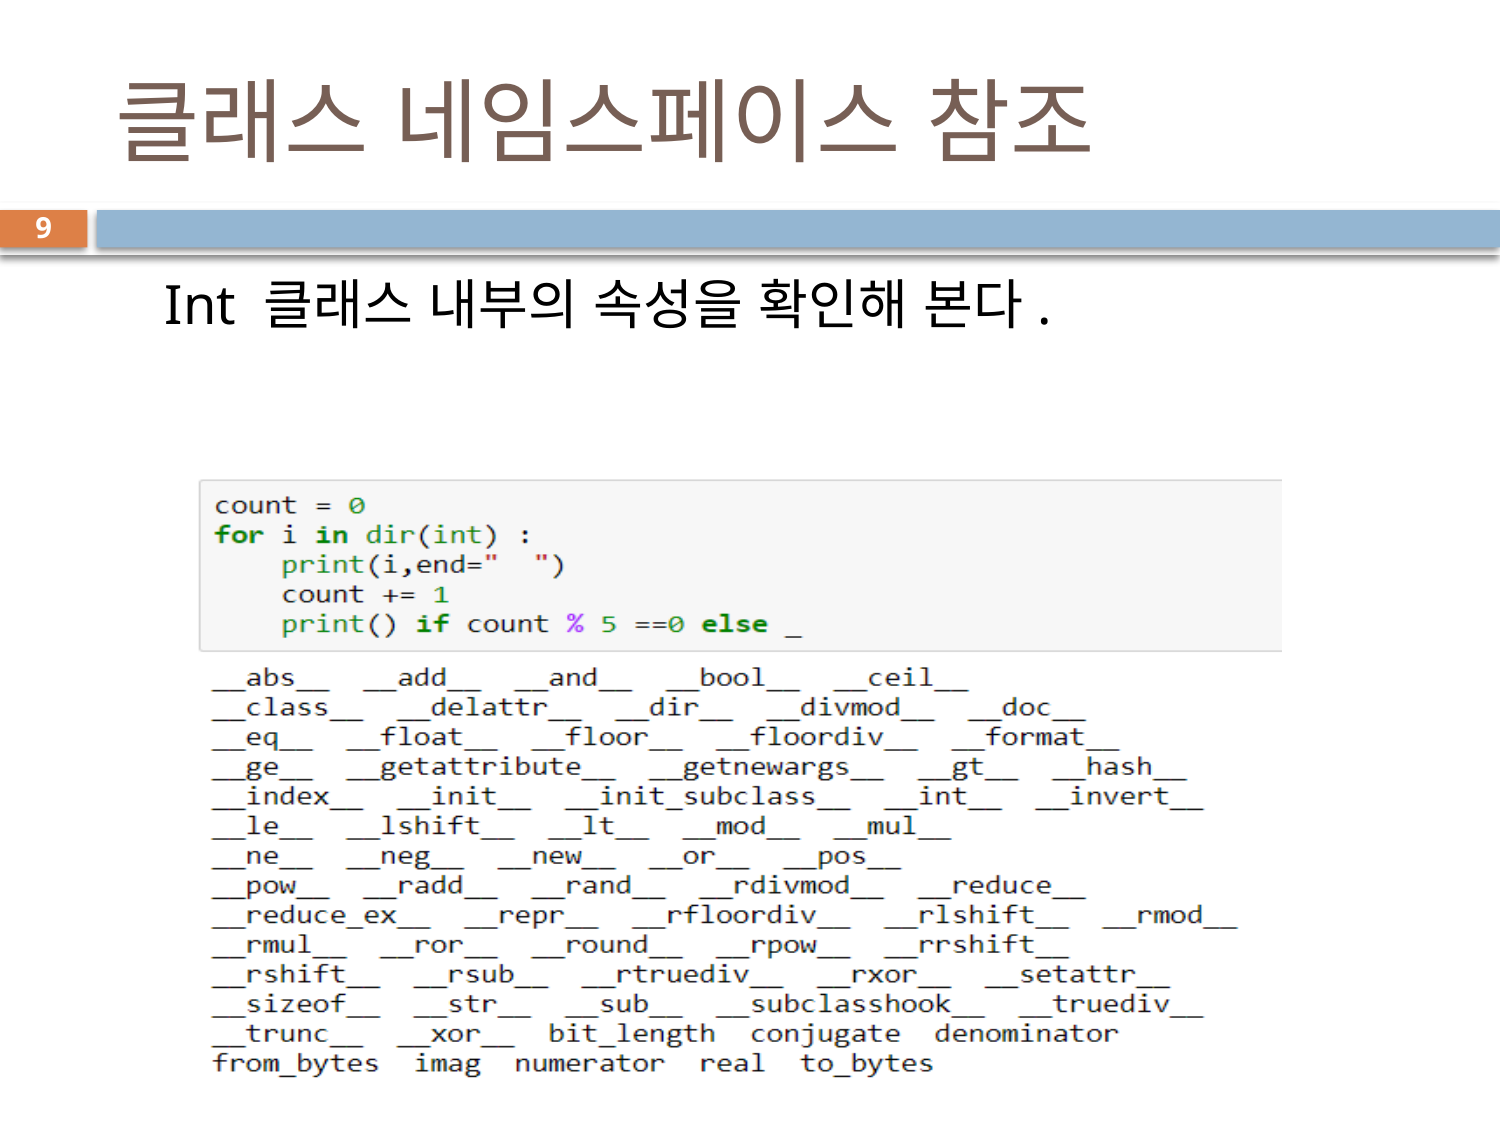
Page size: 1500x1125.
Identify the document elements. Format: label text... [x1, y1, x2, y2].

title 클래스 네임스페이스 참조 [100, 37, 1438, 200]
picture [194, 467, 1282, 1090]
slide_number 9 [0, 208, 88, 249]
list Int 클래스 내부의 속성을 확인해 본다. [75, 262, 1425, 468]
